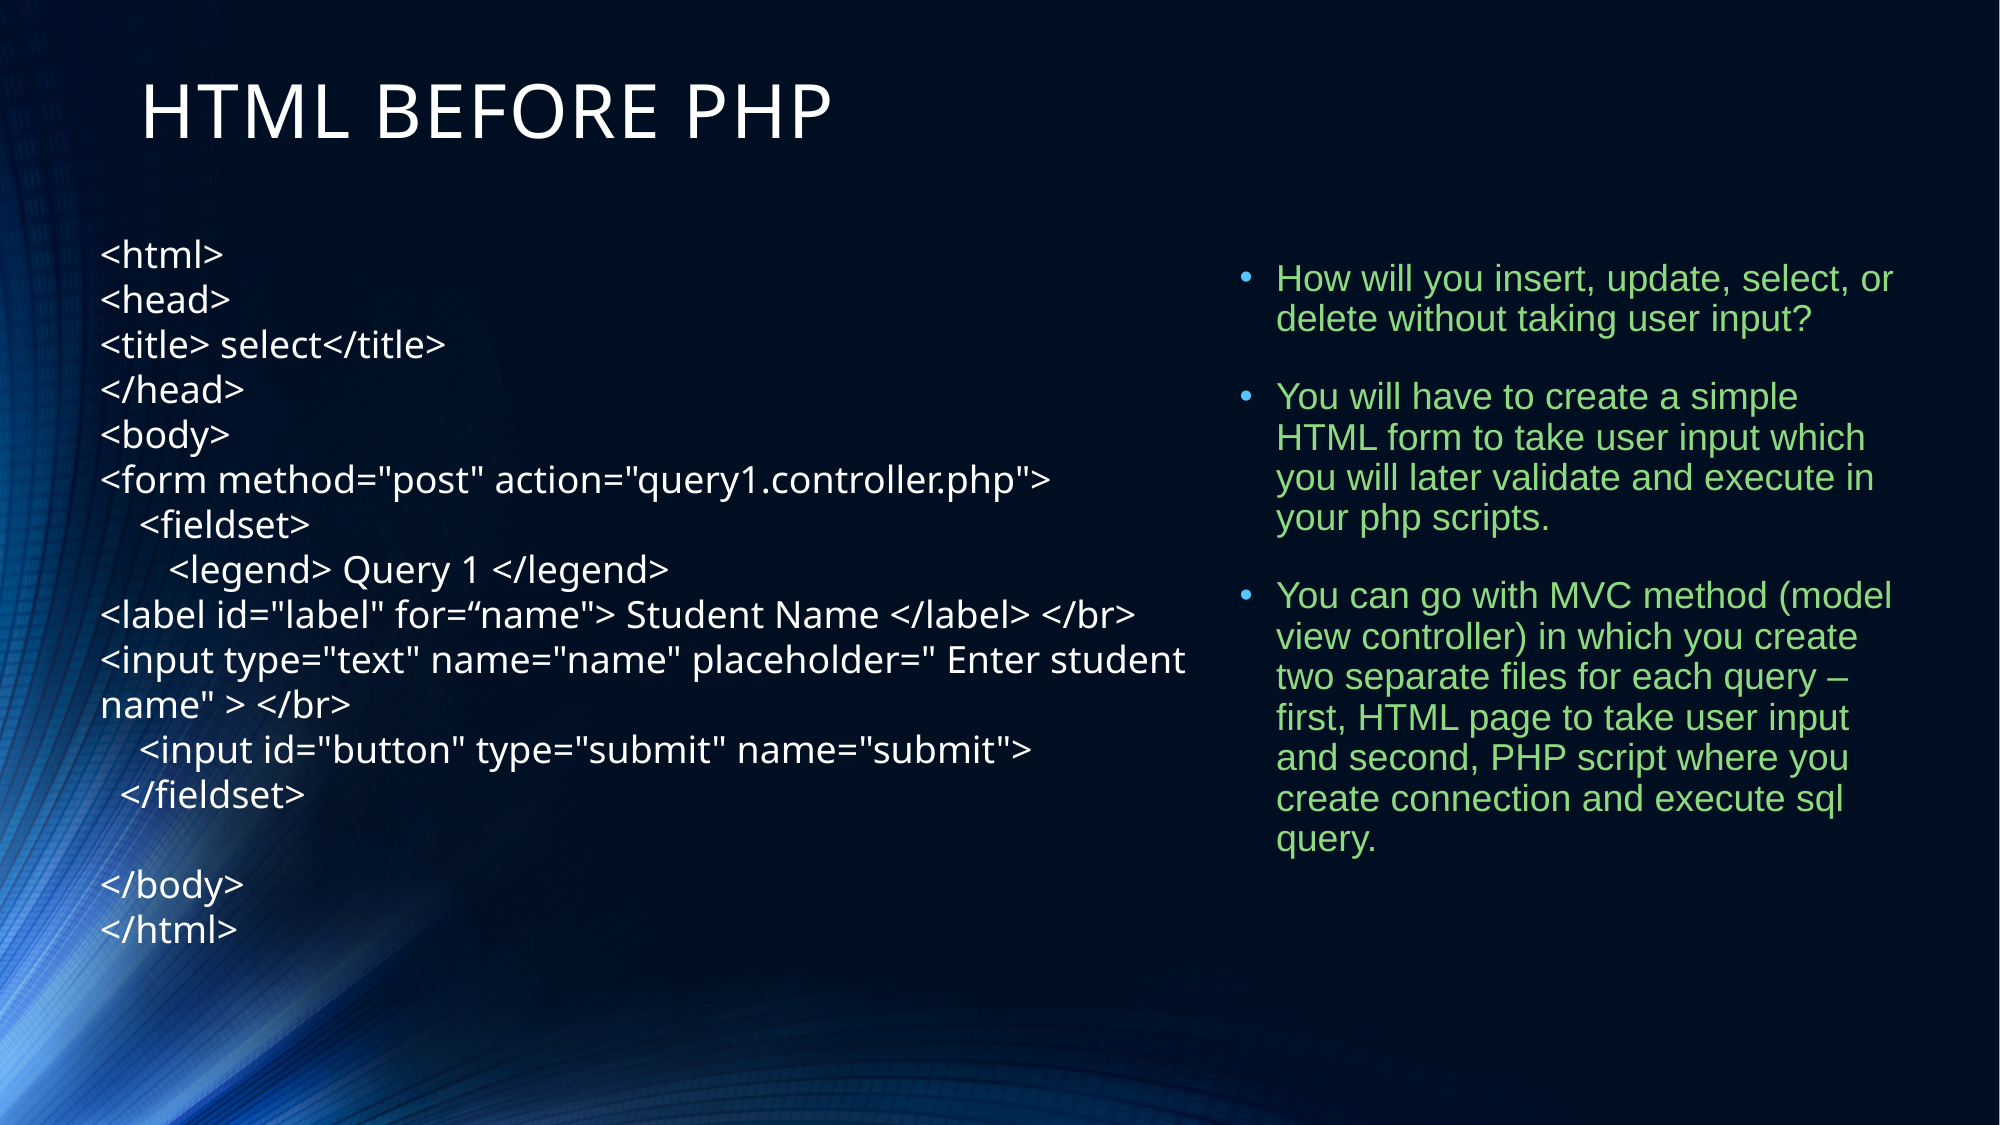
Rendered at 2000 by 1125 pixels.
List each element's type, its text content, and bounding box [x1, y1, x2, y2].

title HTML BEFORE PHP [124, 50, 1663, 163]
text_box <html> <head> <title> select</title> </head> <body> <form method="post" action="query1.controller.php"> <fieldset> <legend> Query 1 </legend> <label id="label" for=“name"> Student Name </label> </br> <input type="text" name="name" placeholder=" Enter student name" > </br> <input id="button" type="submit" name="submit"> </fieldset> </body> </html> [85, 223, 1223, 958]
text_box How will you insert, update, select, or delete without taking user input? You will have to create a simple HTML form to take user input which you will later validate and execute in your php scripts. You can go with MVC method (model view controller) in which you create two separate files for each query – first, HTML page to take user input and second, PHP script where you create connection and execute sql query. [1224, 251, 1914, 963]
picture [0, 0, 2000, 1125]
